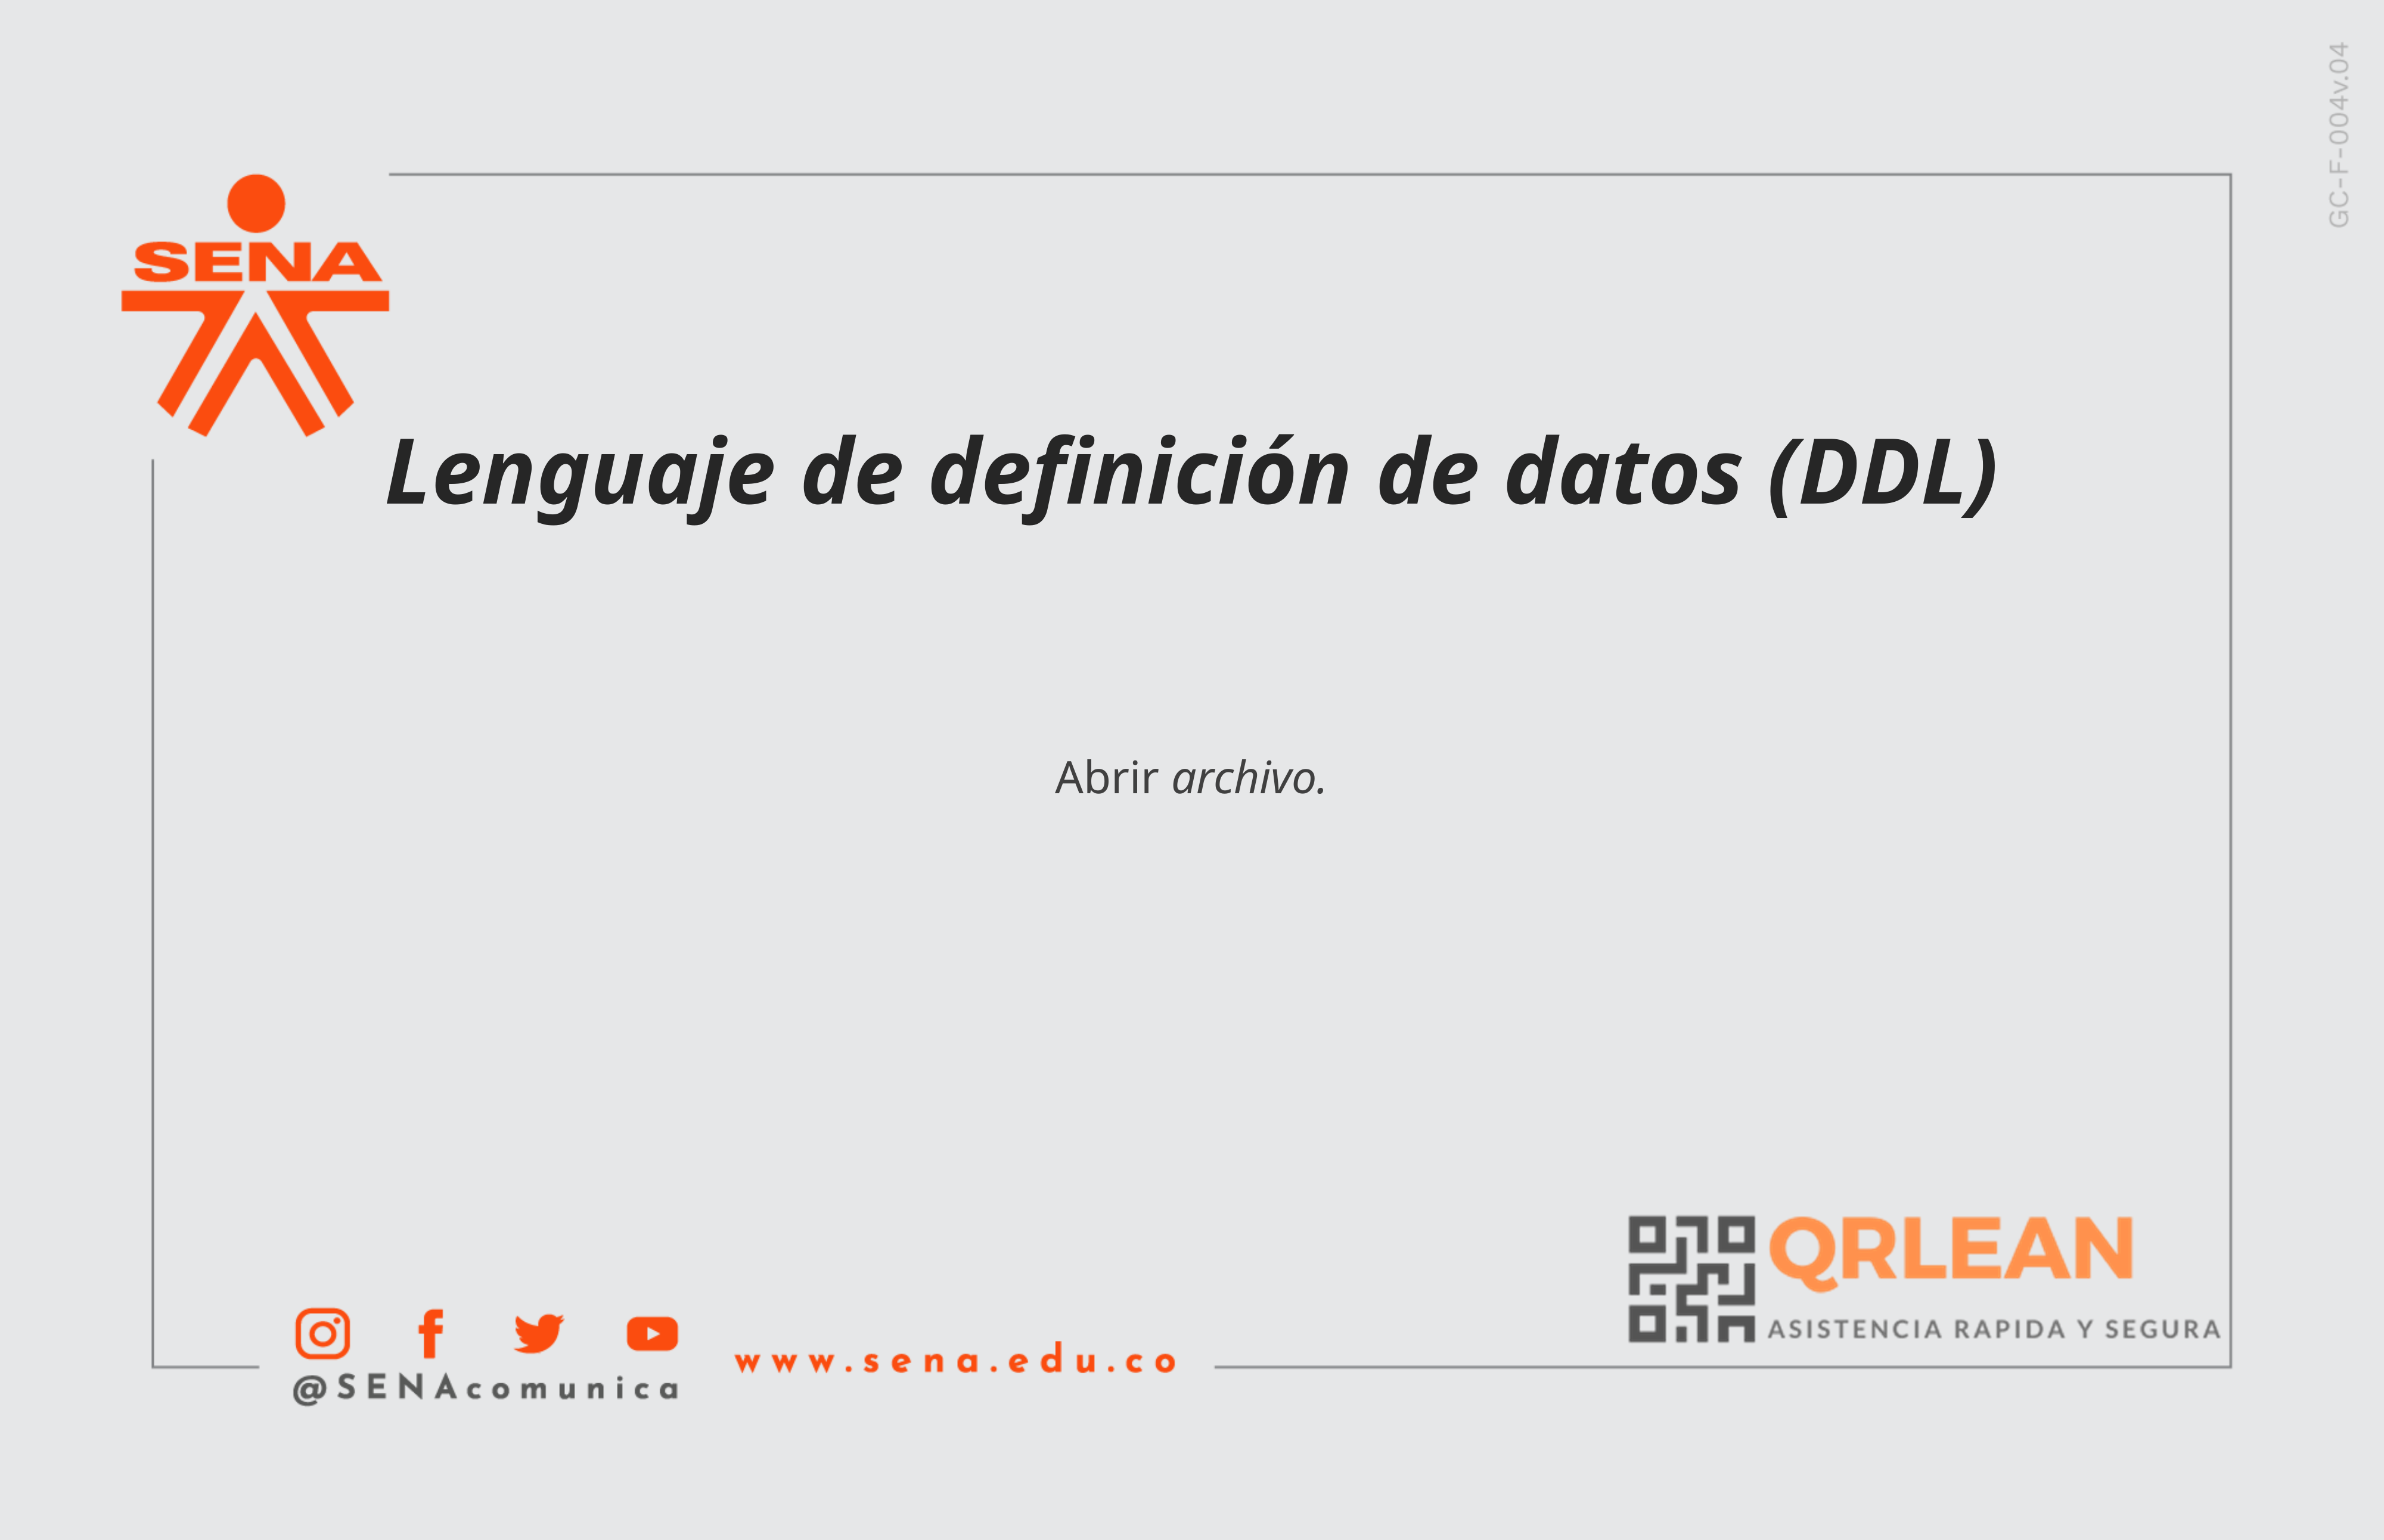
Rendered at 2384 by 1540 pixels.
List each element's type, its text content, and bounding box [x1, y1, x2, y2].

title Lenguaje de definición de datos (DDL) [344, 313, 2040, 529]
text_box Abrir archivo. [1048, 741, 1336, 817]
picture [0, 0, 2384, 1540]
